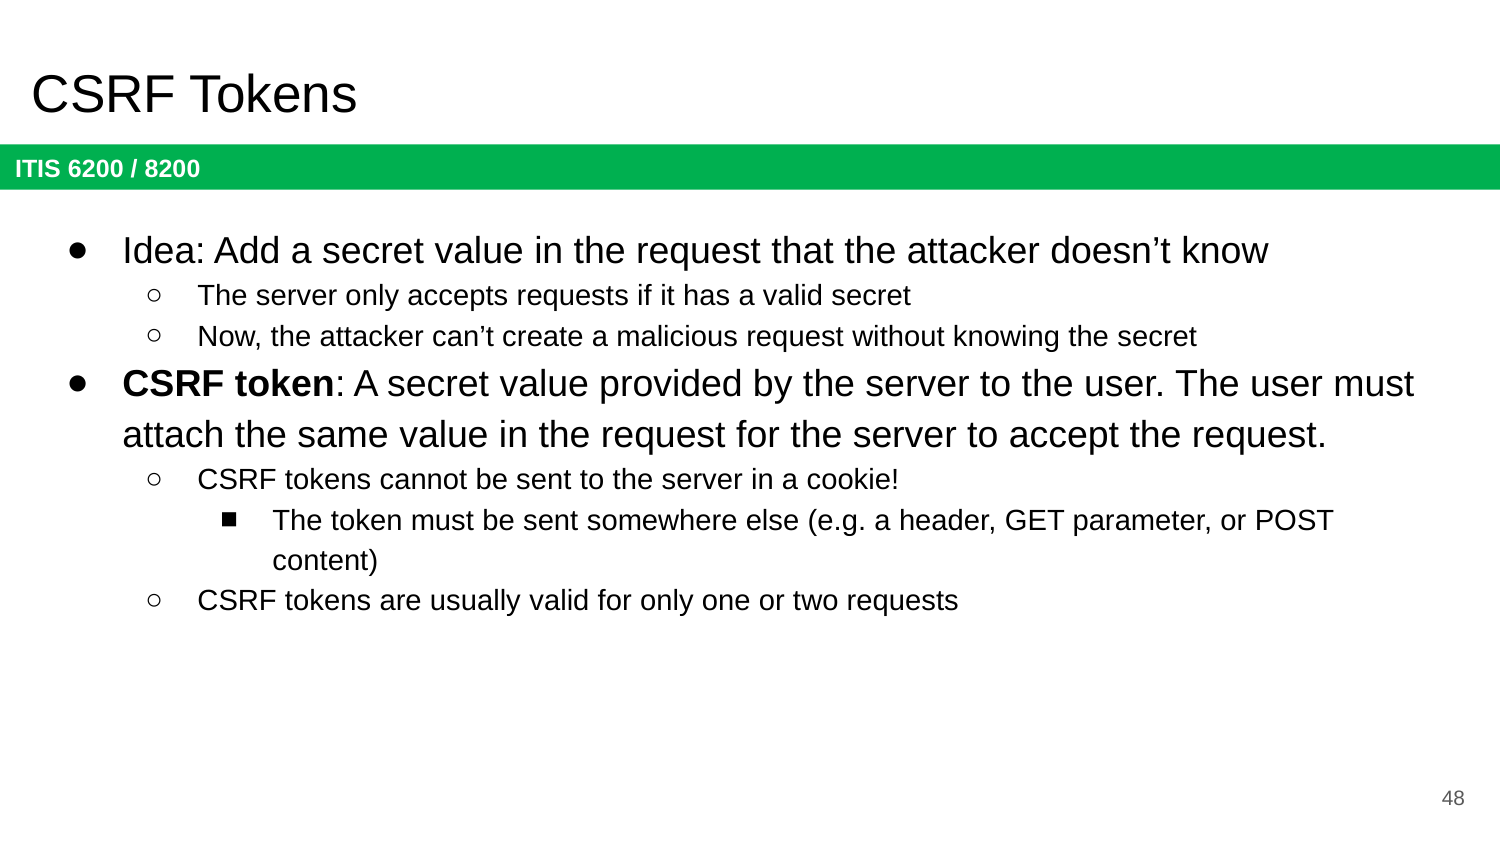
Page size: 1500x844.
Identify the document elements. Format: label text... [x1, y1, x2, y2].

list Idea: Add a secret value in the request that the attacker doesn’t know The server only accepts requests if it has a valid secret Now, the attacker can’t create a malicious request without knowing the secret CSRF token: A secret value provided by the server to the user. The user must attach the same value in the request for the server to accept the request. CSRF tokens cannot be sent to the server in a cookie! The token must be sent somewhere else (e.g. a header, GET parameter, or POST content) CSRF tokens are usually valid for only one or two requests [32, 204, 1431, 823]
title CSRF Tokens [16, 44, 1415, 139]
slide_number 48 [1389, 764, 1480, 830]
